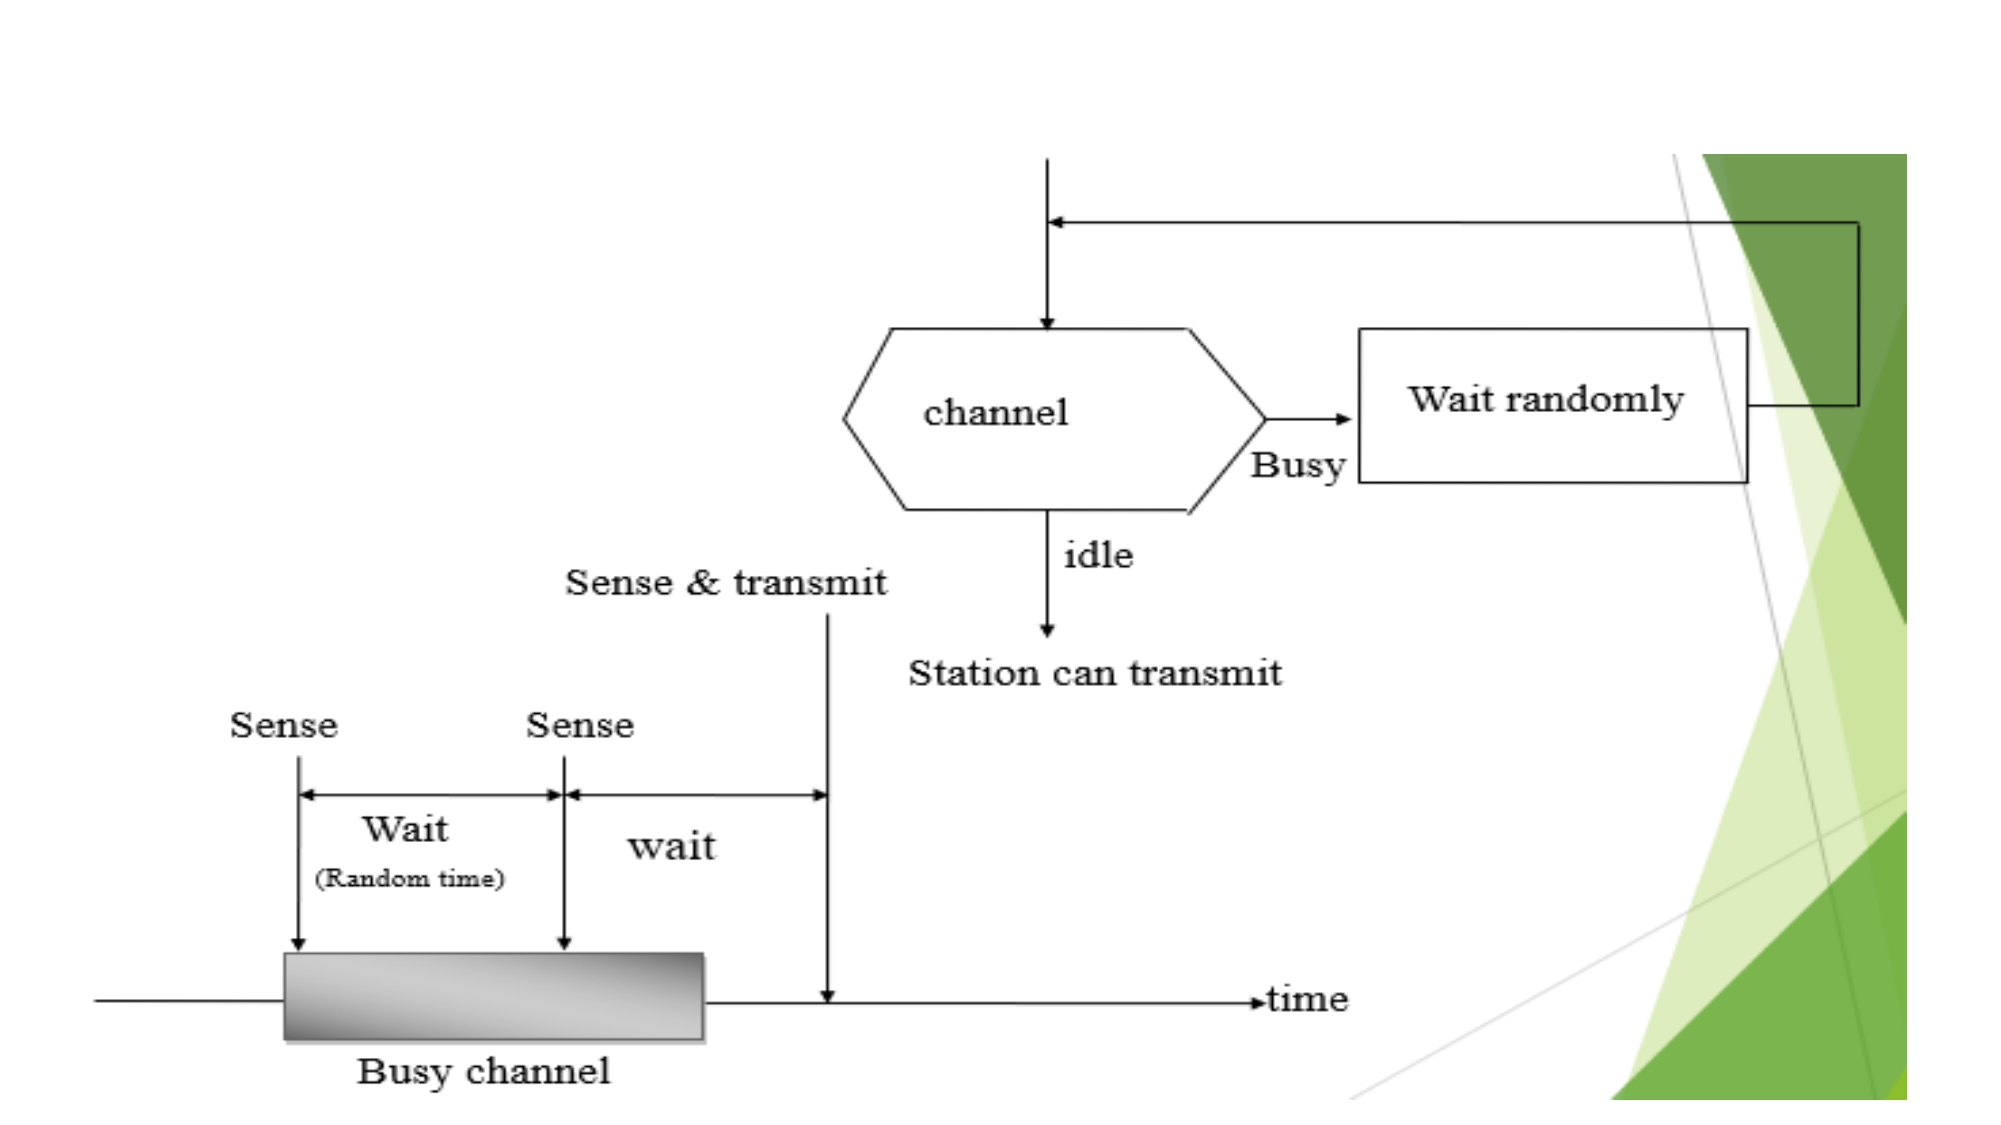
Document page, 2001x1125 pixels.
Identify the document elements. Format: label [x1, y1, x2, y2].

list [21, 154, 1907, 1100]
